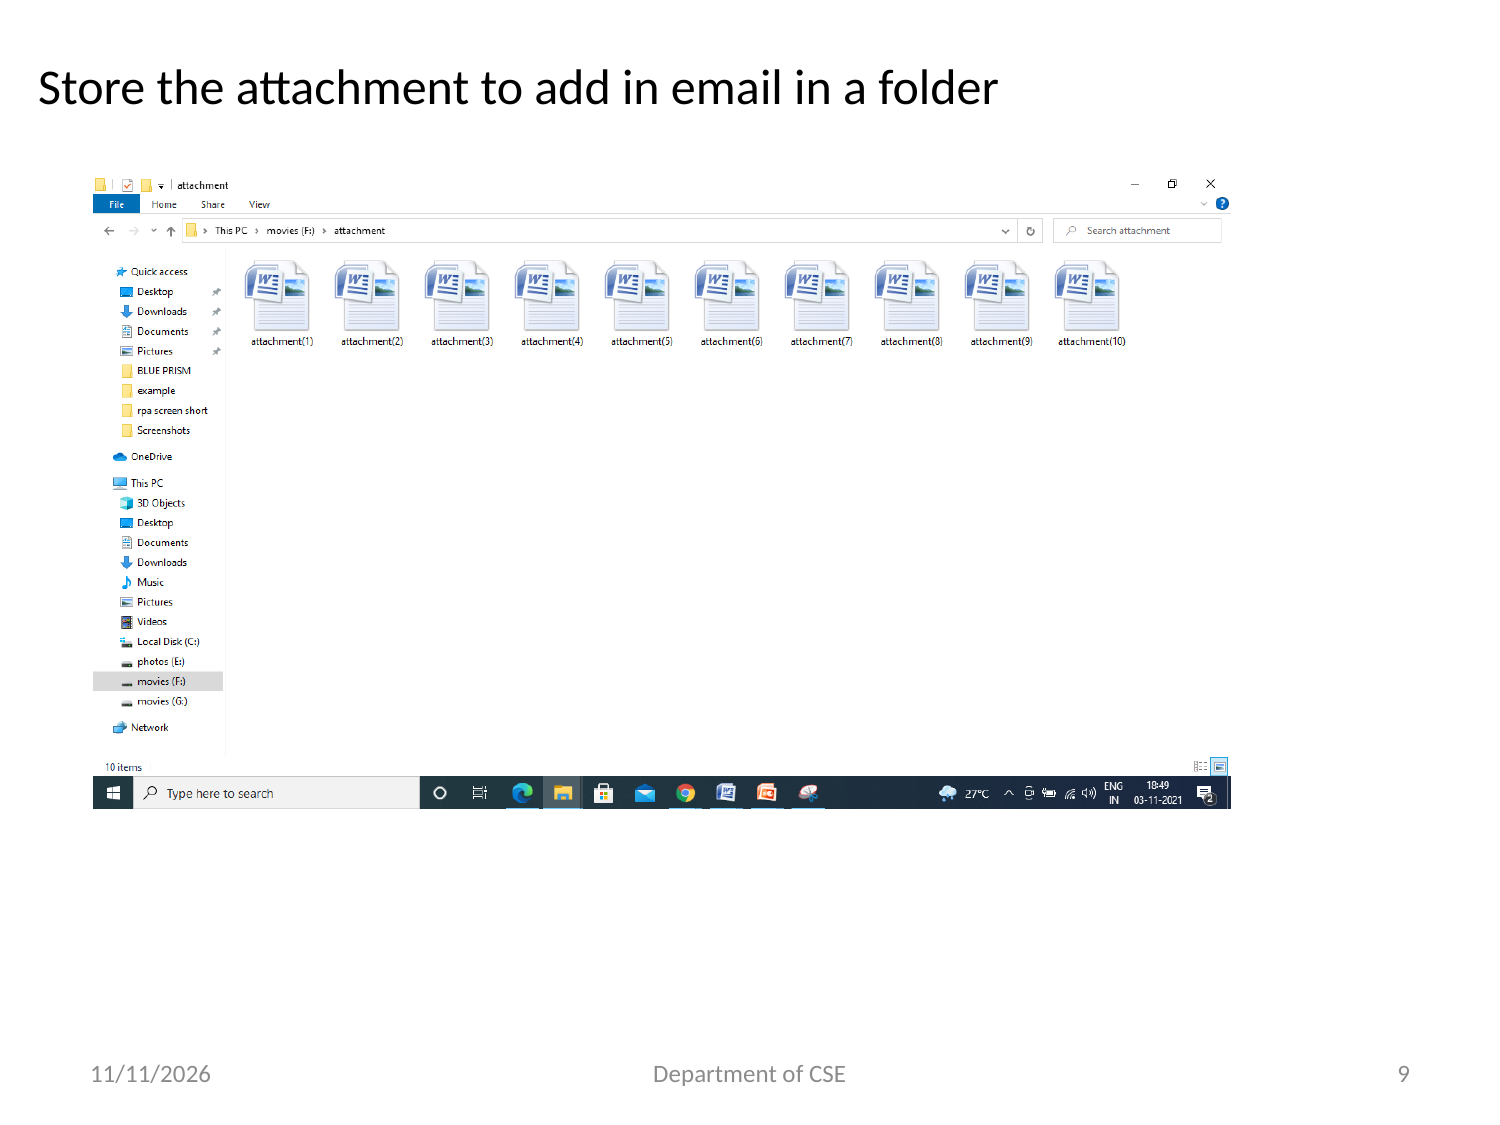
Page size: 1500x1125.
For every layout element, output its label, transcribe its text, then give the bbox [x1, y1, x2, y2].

picture [93, 175, 1231, 809]
footer Department of CSE [512, 1042, 988, 1103]
slide_number 9 [1074, 1042, 1425, 1103]
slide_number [75, 1042, 425, 1103]
text_box Store the attachment to add in email in a folder [23, 46, 1477, 182]
